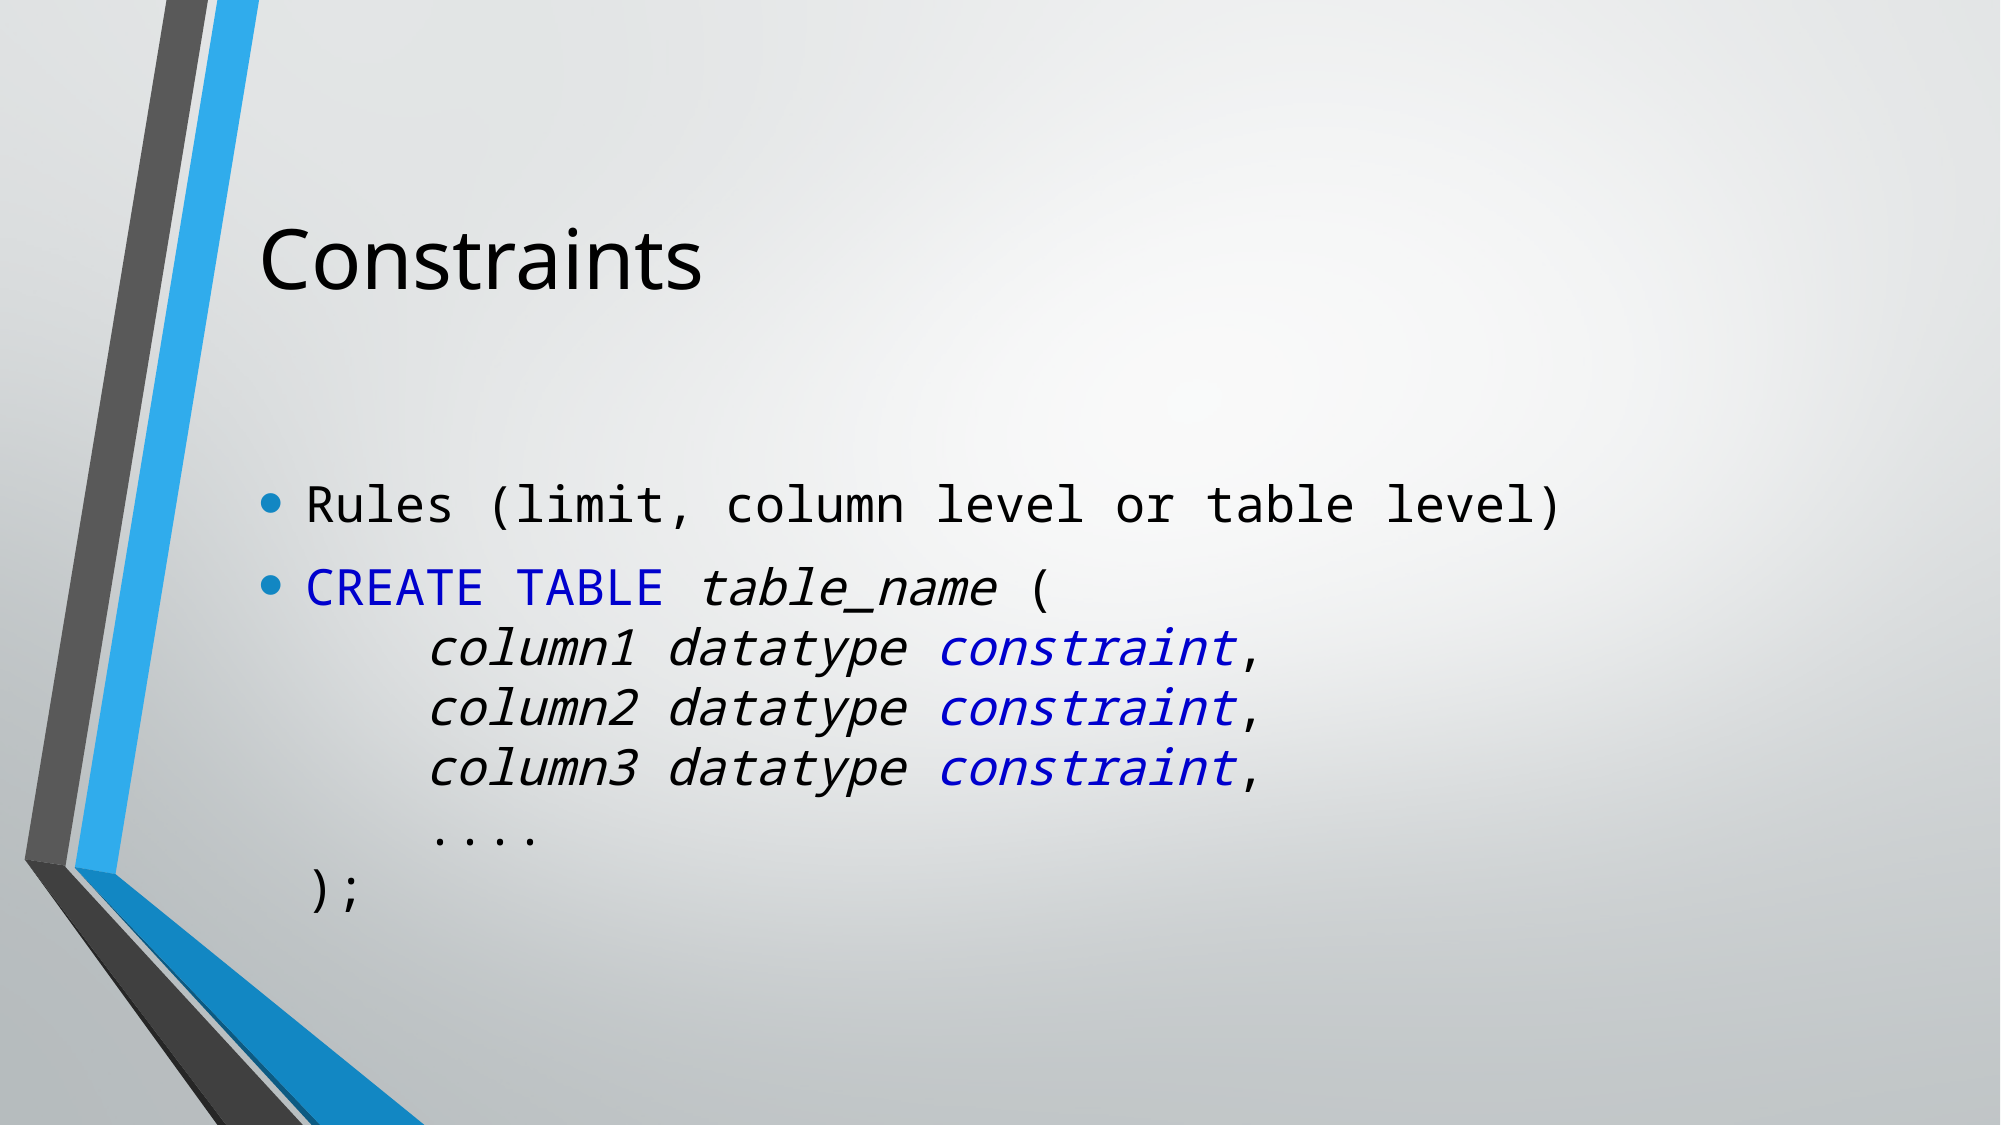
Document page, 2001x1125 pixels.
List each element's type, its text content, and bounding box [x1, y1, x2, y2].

list Rules (limit, column level or table level) CREATE TABLE table_name ( column1 datatype constraint, column2 datatype constraint, column3 datatype constraint, .... ); [243, 437, 1887, 950]
title Constraints [243, 112, 1887, 400]
